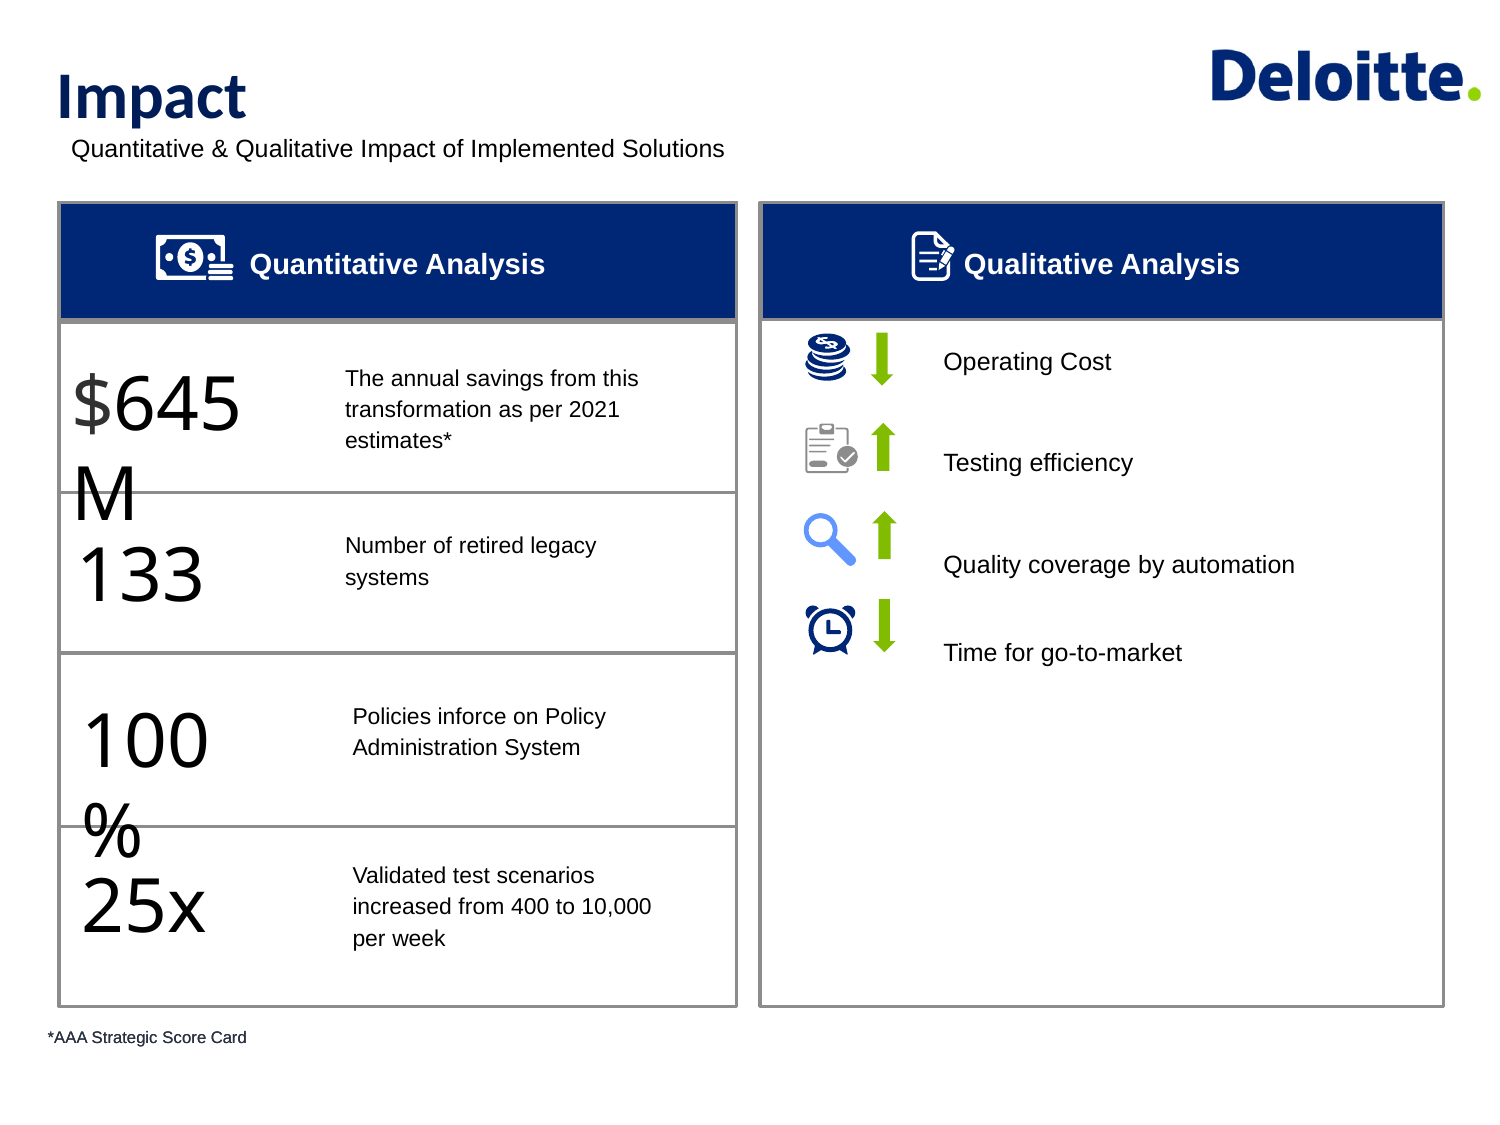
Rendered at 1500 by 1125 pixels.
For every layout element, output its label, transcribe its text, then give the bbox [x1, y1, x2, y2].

text_box [911, 231, 955, 281]
text_box [805, 423, 858, 474]
text_box [803, 513, 857, 567]
text_box $645 [59, 322, 737, 492]
text_box [842, 605, 856, 619]
text_box [805, 605, 819, 619]
text_box [870, 422, 896, 471]
text_box The annual savings from this transformation as per 2021 estimates* [345, 359, 652, 454]
text_box 100% [81, 692, 245, 857]
text_box 133 [76, 526, 283, 617]
text_box *AAA Strategic Score Card [47, 1027, 420, 1048]
text_box Number of retired legacy systems [345, 527, 685, 590]
text_box [207, 263, 234, 281]
text_box [59, 826, 737, 1007]
text_box [873, 599, 896, 653]
text_box [155, 234, 225, 280]
text_box Policies inforce on Policy Administration System [352, 697, 673, 761]
text_box $645M [70, 355, 294, 651]
text_box [805, 333, 851, 381]
text_box Quantitative Analysis [59, 202, 737, 320]
text_box [872, 511, 897, 560]
text_box Qualitative Analysis [761, 202, 1444, 320]
text_box Impact [56, 60, 1437, 133]
text_box [59, 653, 737, 826]
text_box [870, 332, 894, 386]
picture [1212, 49, 1481, 101]
text_box [59, 492, 737, 653]
text_box Validated test scenarios increased from 400 to 10,000 per week [352, 856, 685, 951]
text_box [808, 608, 853, 655]
text_box Quantitative & Qualitative Impact of Implemented Solutions [56, 133, 1437, 175]
text_box Operating Cost Testing efficiency Quality coverage by automation Time for go-to-market [760, 202, 1444, 1007]
text_box 25x [81, 857, 278, 948]
